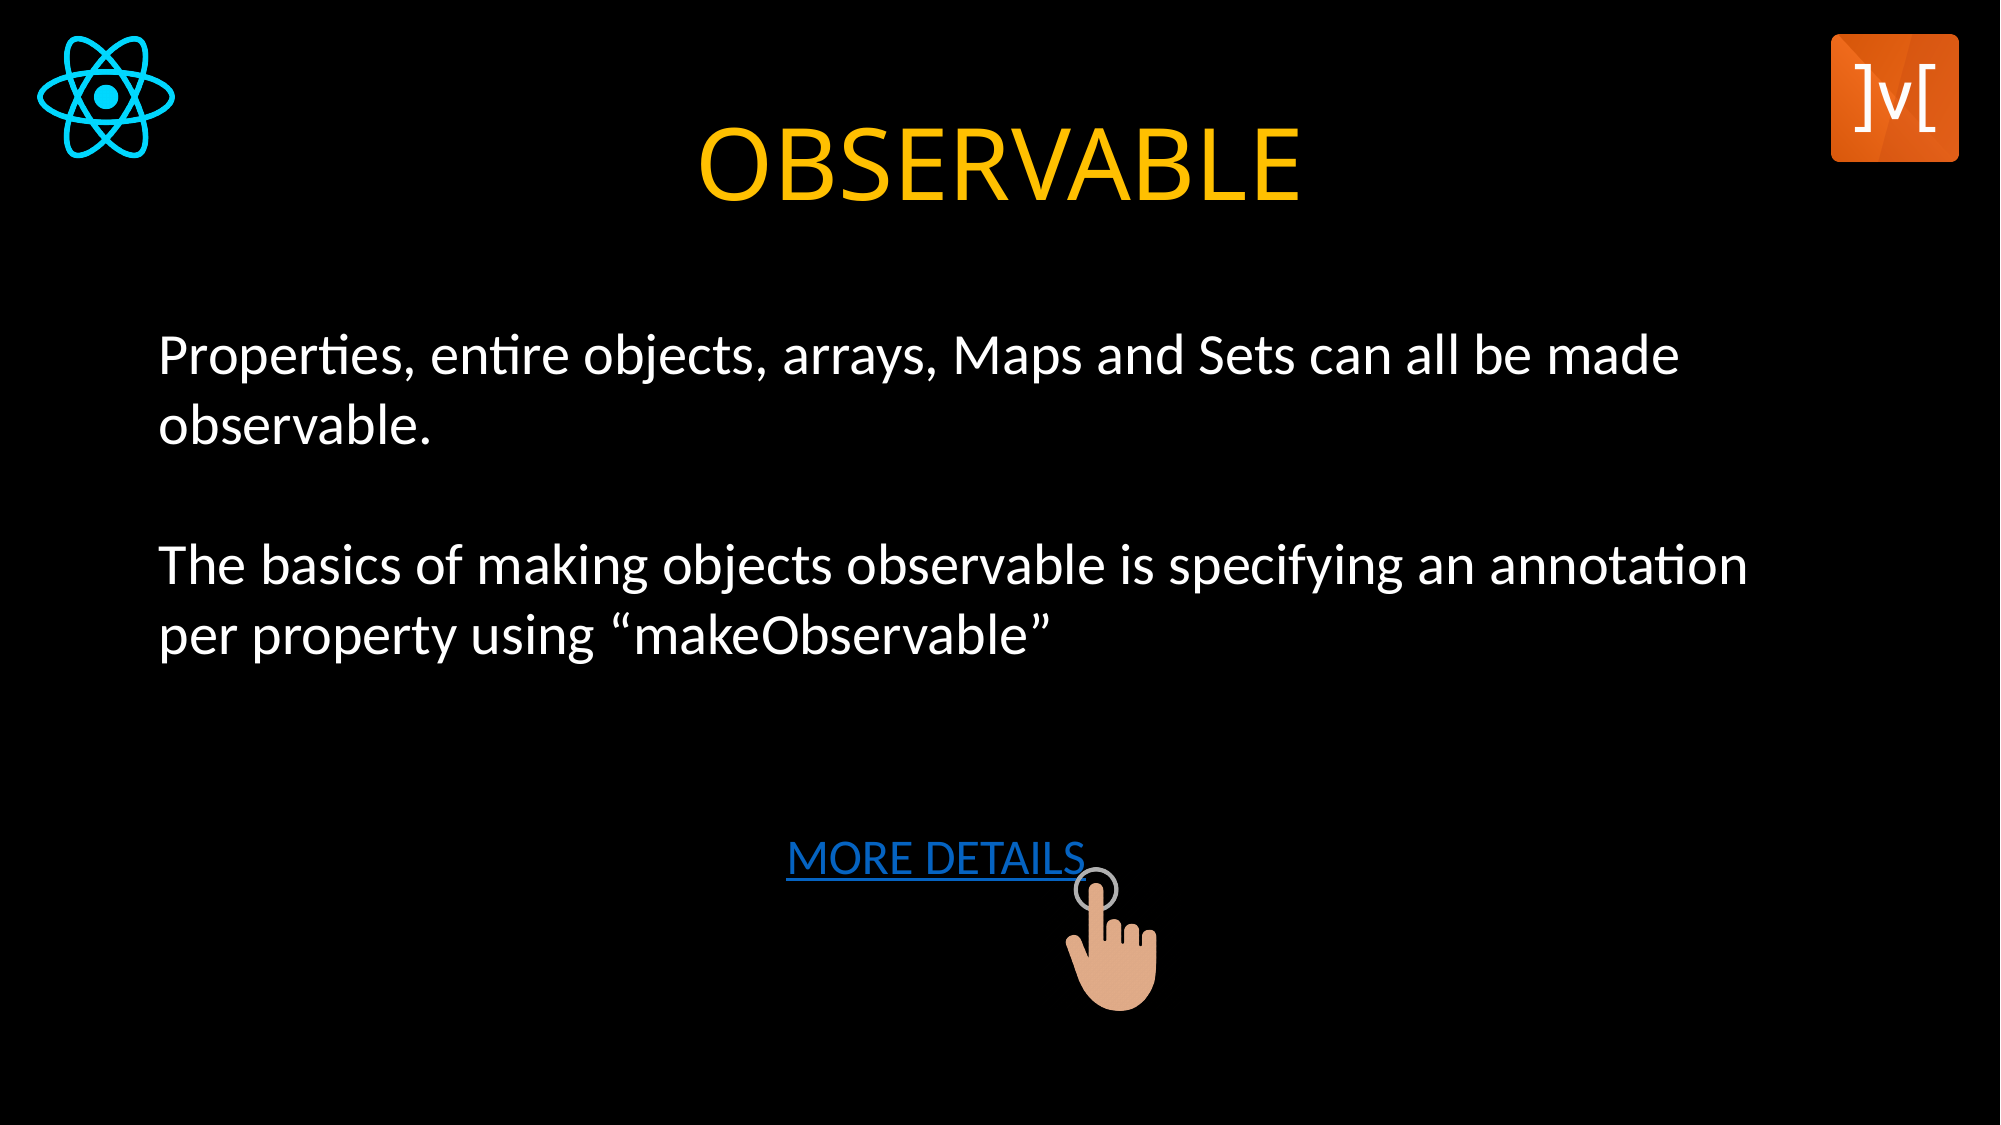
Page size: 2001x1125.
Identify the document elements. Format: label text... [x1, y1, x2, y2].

text_box Properties, entire objects, arrays, Maps and Sets can all be made observable. The basics of making objects observable is specifying an annotation per property using “makeObservable” [144, 308, 1856, 674]
title OBSERVABLE [137, 59, 1863, 278]
text_box MORE DETAILS [771, 817, 1356, 892]
picture [1038, 867, 1183, 1011]
picture [1827, 30, 1963, 166]
picture [37, 28, 175, 166]
